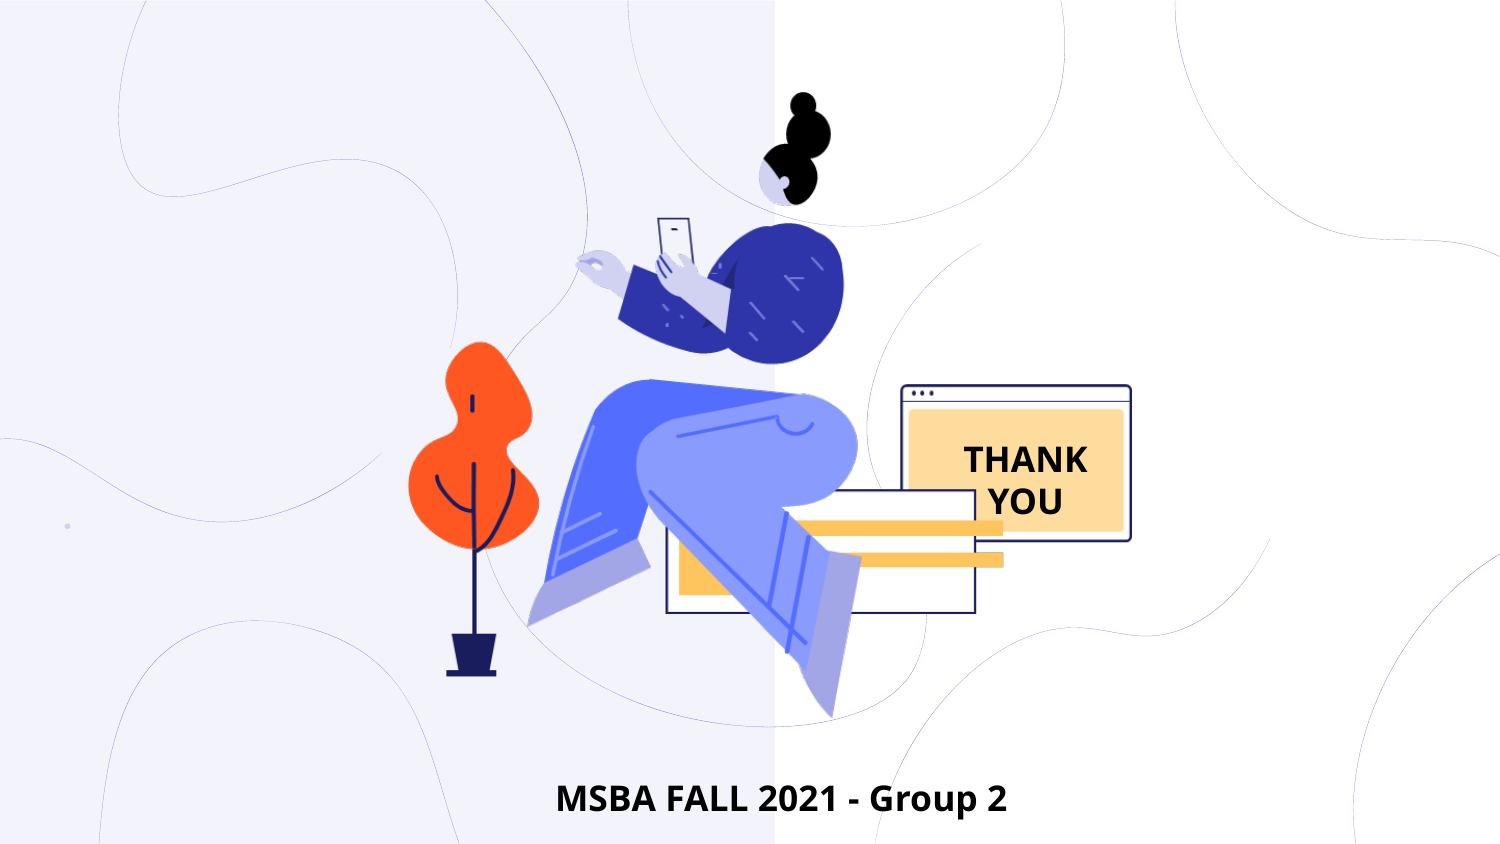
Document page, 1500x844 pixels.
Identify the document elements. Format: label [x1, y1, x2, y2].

picture [407, 91, 1133, 718]
text_box [0, 0, 1500, 844]
